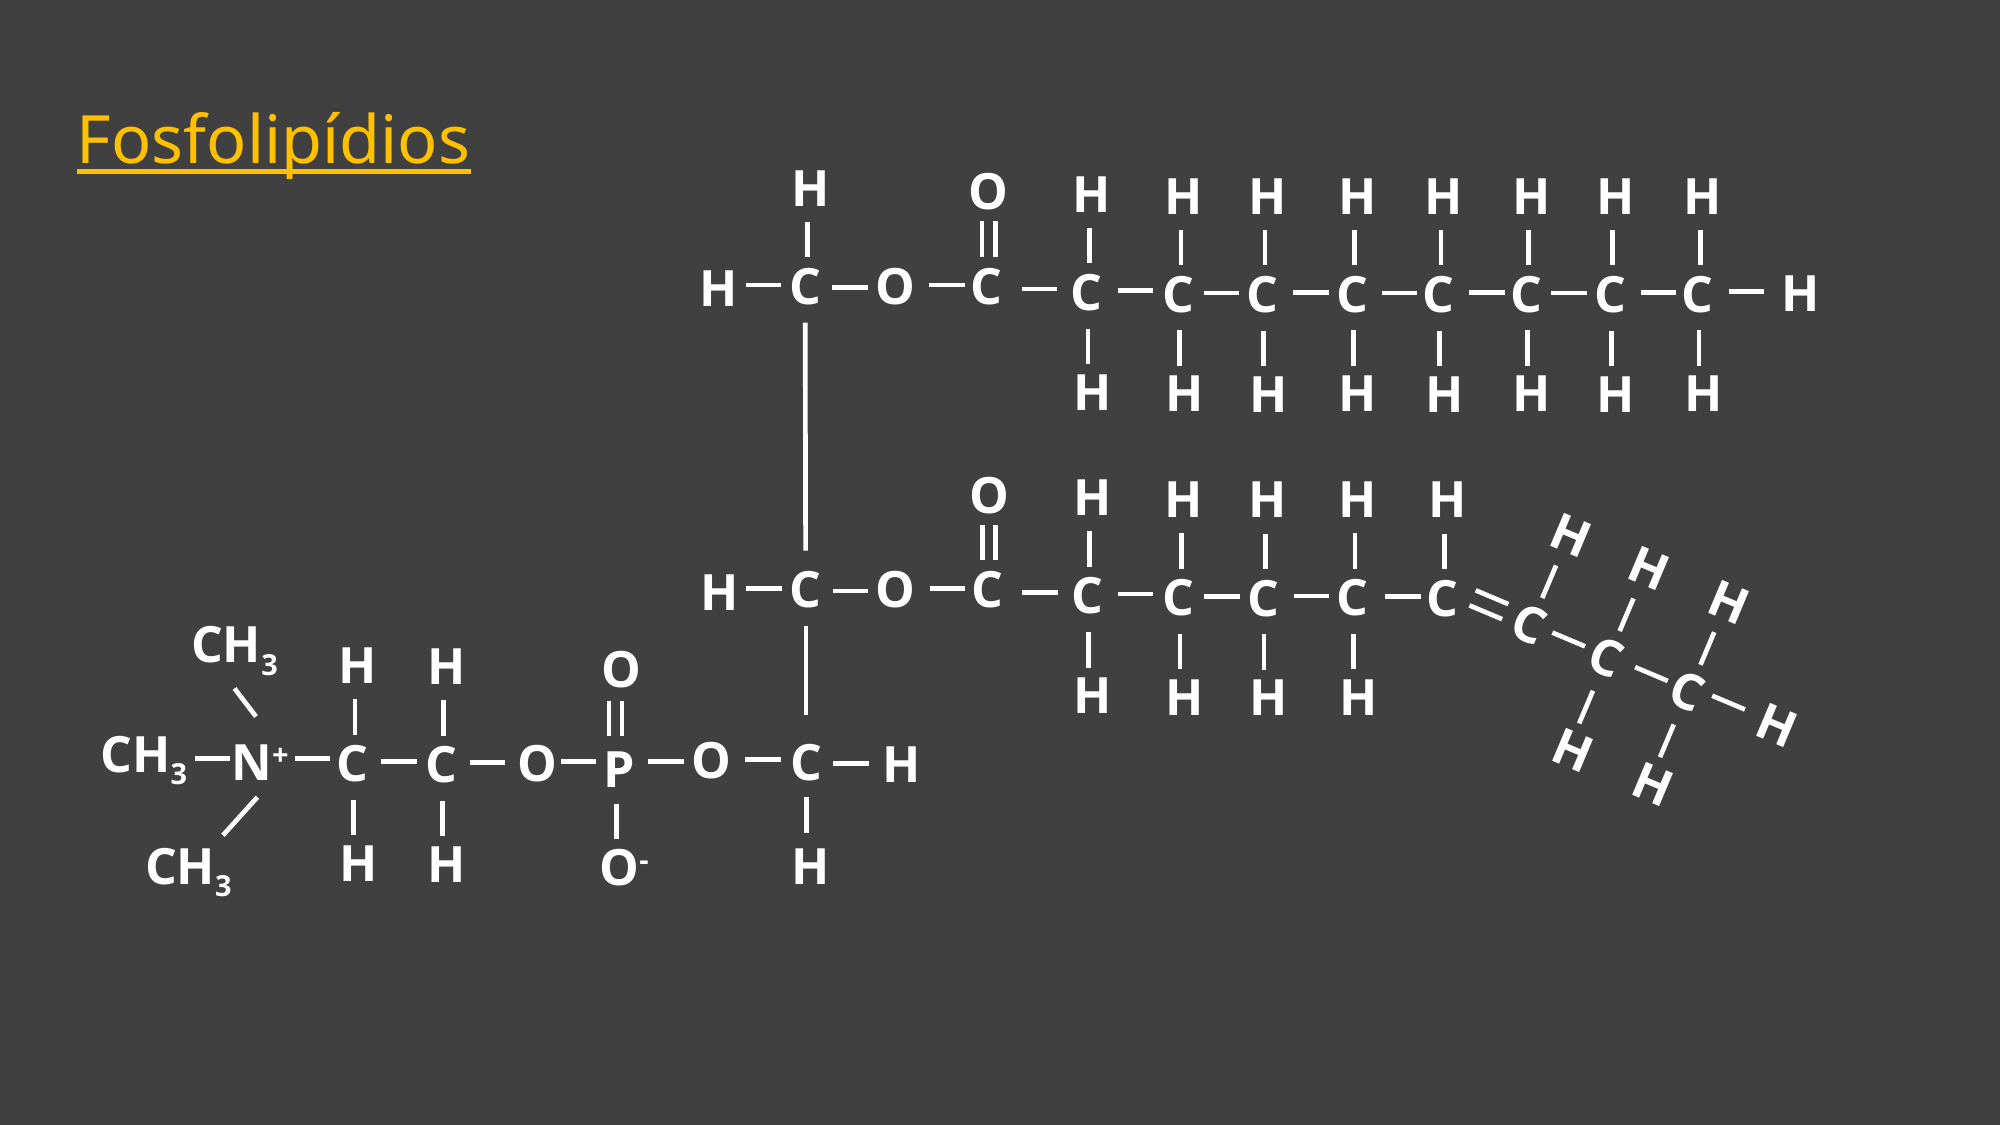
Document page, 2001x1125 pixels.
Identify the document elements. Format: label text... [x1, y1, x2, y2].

text_box H [1150, 460, 1209, 535]
text_box H [1410, 354, 1469, 430]
text_box O [586, 629, 645, 705]
text_box C [766, 246, 845, 322]
text_box N+ [217, 722, 306, 798]
text_box H [1233, 157, 1293, 232]
text_box C [1313, 558, 1392, 633]
text_box H [1058, 352, 1118, 428]
text_box H [1766, 253, 1824, 329]
text_box C [1223, 558, 1303, 634]
text_box O [856, 246, 934, 322]
text_box C [767, 722, 846, 798]
text_box H [1581, 157, 1640, 232]
text_box C [1312, 254, 1392, 330]
text_box H [1323, 156, 1382, 232]
text_box C [1658, 254, 1737, 330]
text_box CH3 [71, 714, 217, 798]
text_box C [1223, 255, 1302, 330]
text_box H [413, 824, 472, 900]
text_box H [1058, 458, 1117, 534]
text_box H [1668, 156, 1728, 232]
text_box H [685, 249, 742, 325]
text_box H [777, 827, 836, 903]
text_box O [945, 455, 1034, 531]
text_box C [1403, 558, 1457, 634]
text_box O- [575, 828, 673, 903]
text_box H [1324, 354, 1383, 429]
text_box H [1150, 354, 1209, 429]
text_box C [1139, 254, 1218, 330]
text_box H [1234, 658, 1294, 733]
text_box H [1057, 155, 1117, 230]
text_box H [1234, 354, 1293, 430]
text_box H [1149, 156, 1208, 232]
text_box C [1399, 255, 1478, 330]
text_box C [401, 725, 481, 800]
text_box C [947, 550, 1027, 626]
text_box O [502, 723, 560, 799]
text_box C [1139, 558, 1219, 633]
text_box H [867, 725, 925, 801]
text_box H [1324, 657, 1383, 733]
text_box C [1047, 253, 1126, 328]
text_box H [1582, 354, 1641, 430]
text_box C [1570, 255, 1650, 330]
text_box P [580, 729, 659, 805]
text_box CH3 [161, 605, 307, 689]
text_box H [685, 553, 743, 628]
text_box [1457, 531, 1812, 805]
text_box Fosfolipídios [61, 33, 546, 251]
text_box CH3 [115, 826, 261, 910]
text_box H [1150, 657, 1210, 733]
text_box C [1047, 556, 1127, 632]
text_box O [857, 550, 934, 626]
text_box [222, 797, 258, 836]
text_box H [1059, 656, 1118, 731]
text_box O [672, 721, 750, 796]
text_box H [1413, 460, 1472, 536]
text_box C [313, 724, 392, 799]
text_box H [323, 626, 383, 701]
text_box H [412, 627, 471, 702]
text_box H [324, 823, 383, 899]
text_box H [776, 148, 835, 224]
text_box H [1498, 354, 1557, 429]
text_box C [1486, 254, 1566, 330]
text_box O [944, 152, 1033, 228]
text_box H [1234, 460, 1293, 536]
text_box C [766, 550, 845, 626]
text_box C [947, 246, 1026, 322]
text_box H [1497, 156, 1556, 232]
text_box H [1323, 460, 1383, 535]
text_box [234, 681, 256, 717]
text_box H [1409, 157, 1469, 232]
text_box H [1669, 354, 1729, 429]
